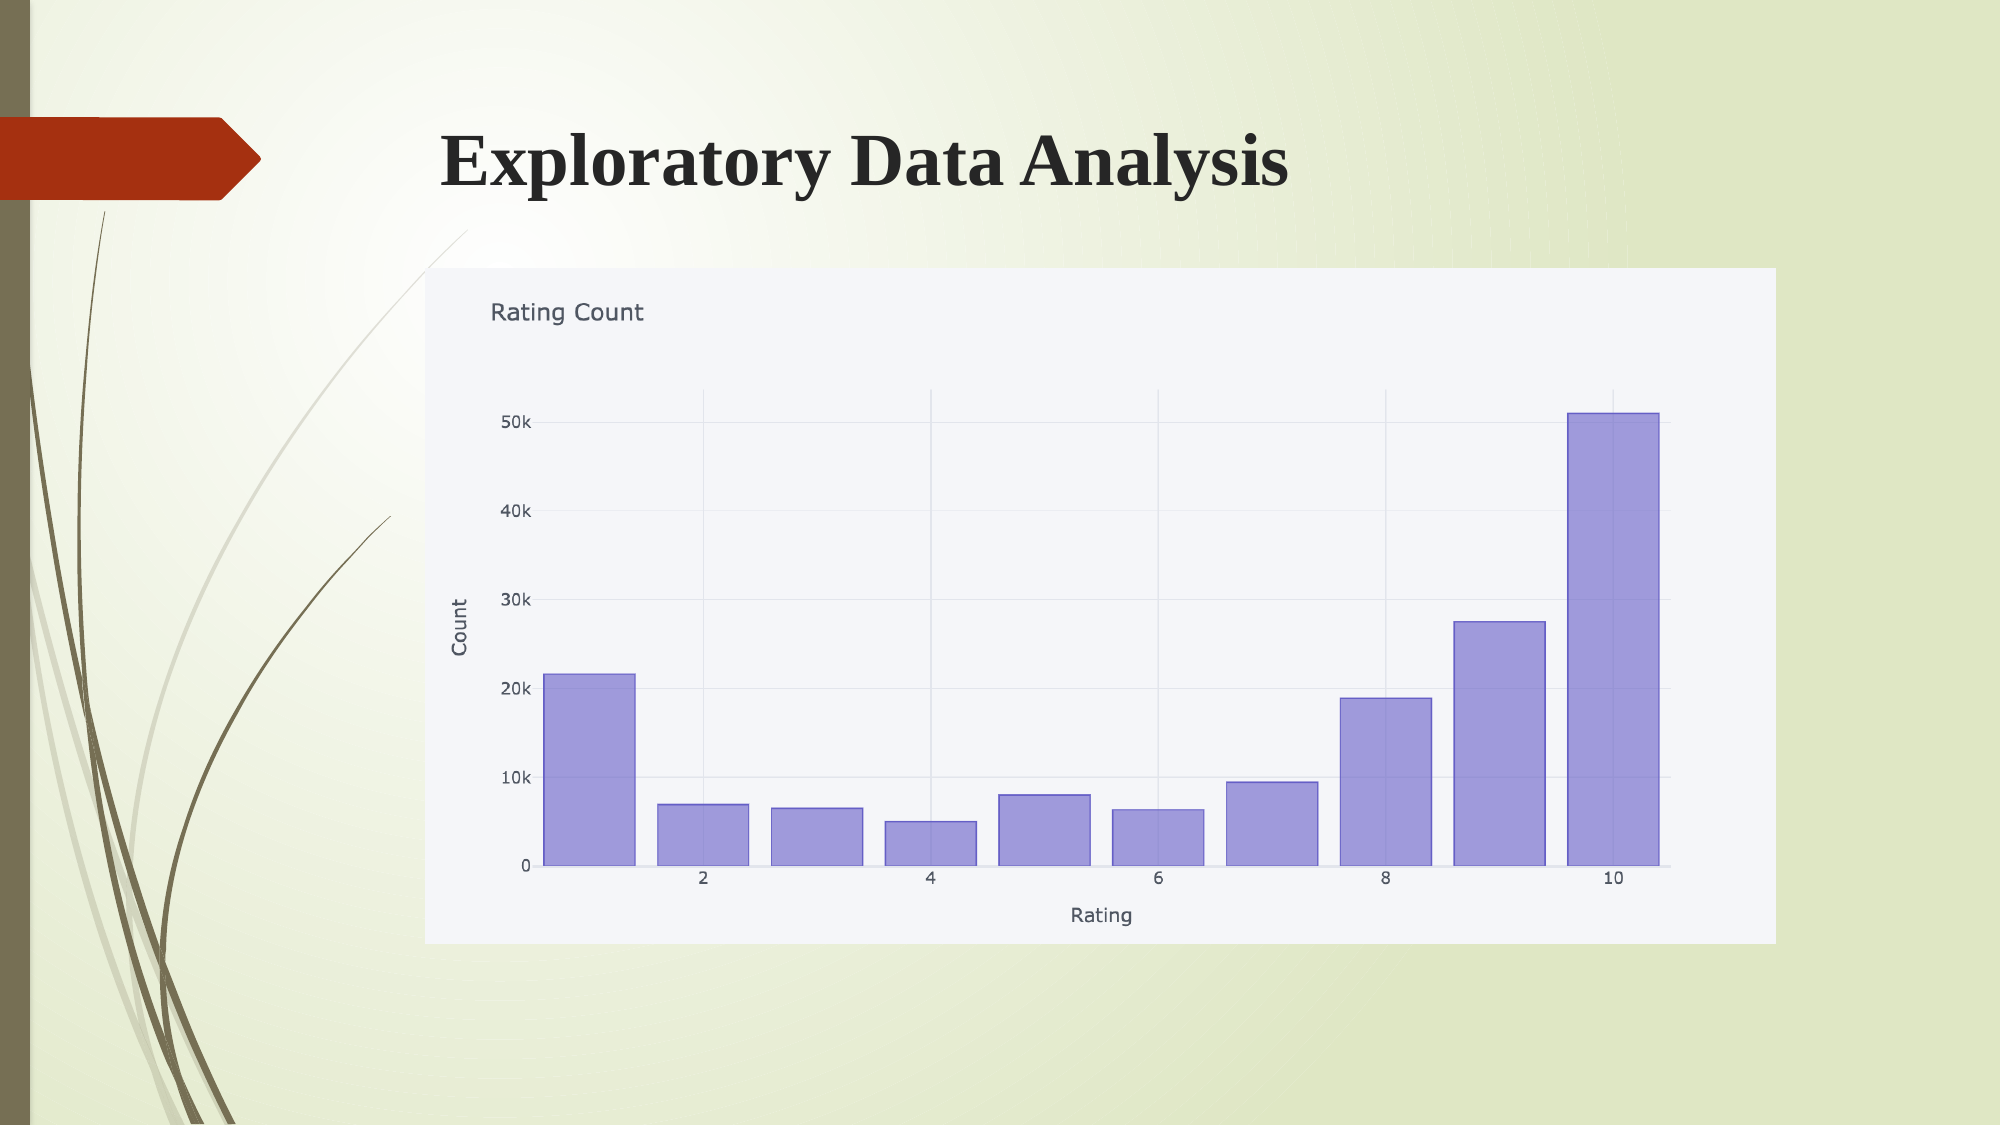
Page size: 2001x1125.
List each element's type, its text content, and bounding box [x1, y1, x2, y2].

title Exploratory Data Analysis [425, 102, 1888, 313]
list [425, 268, 1776, 945]
